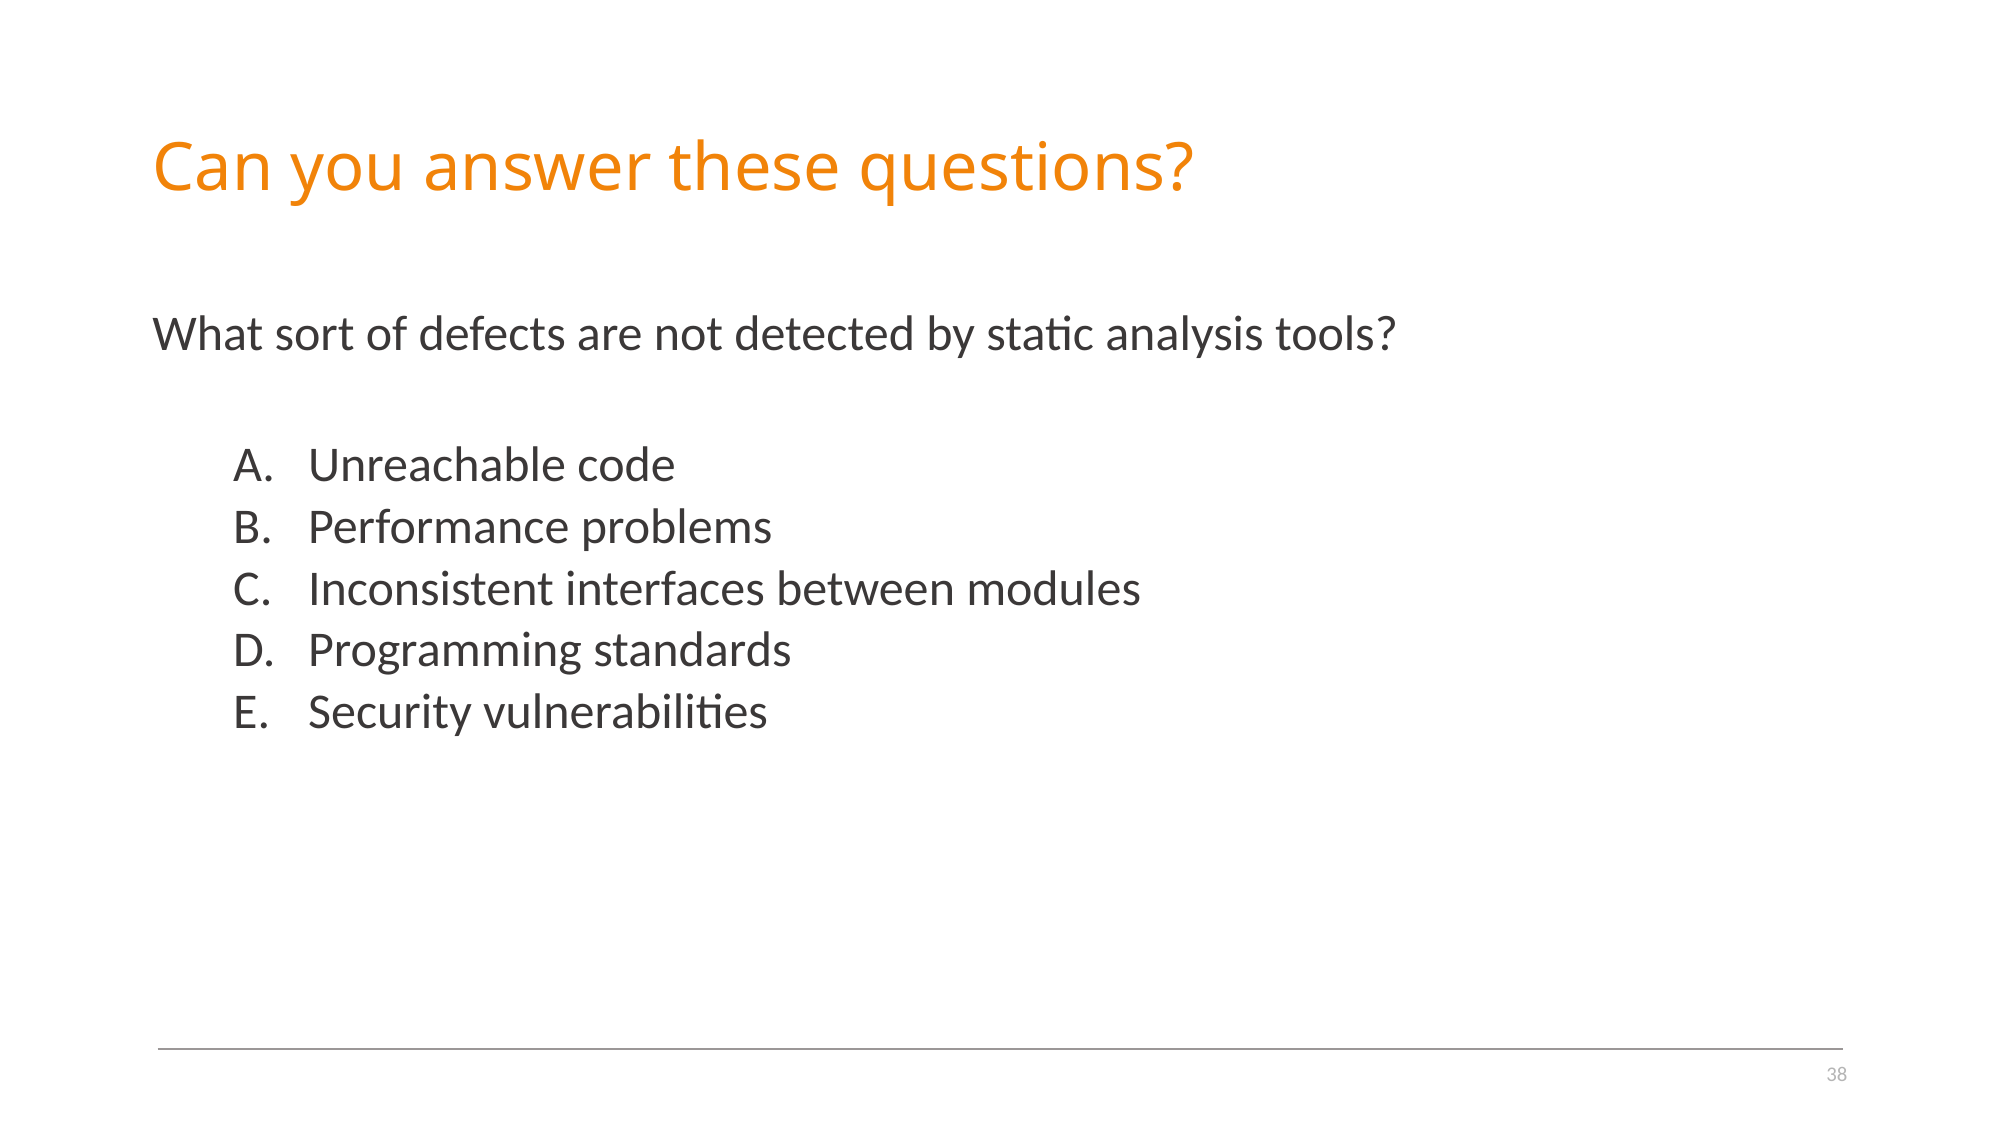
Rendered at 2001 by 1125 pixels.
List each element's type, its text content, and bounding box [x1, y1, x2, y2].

list What sort of defects are not detected by static analysis tools? Unreachable code Performance problems Inconsistent interfaces between modules Programming standards Security vulnerabilities [137, 299, 1863, 1014]
slide_number 38 [1412, 1042, 1863, 1103]
title Can you answer these questions? [137, 59, 1863, 278]
